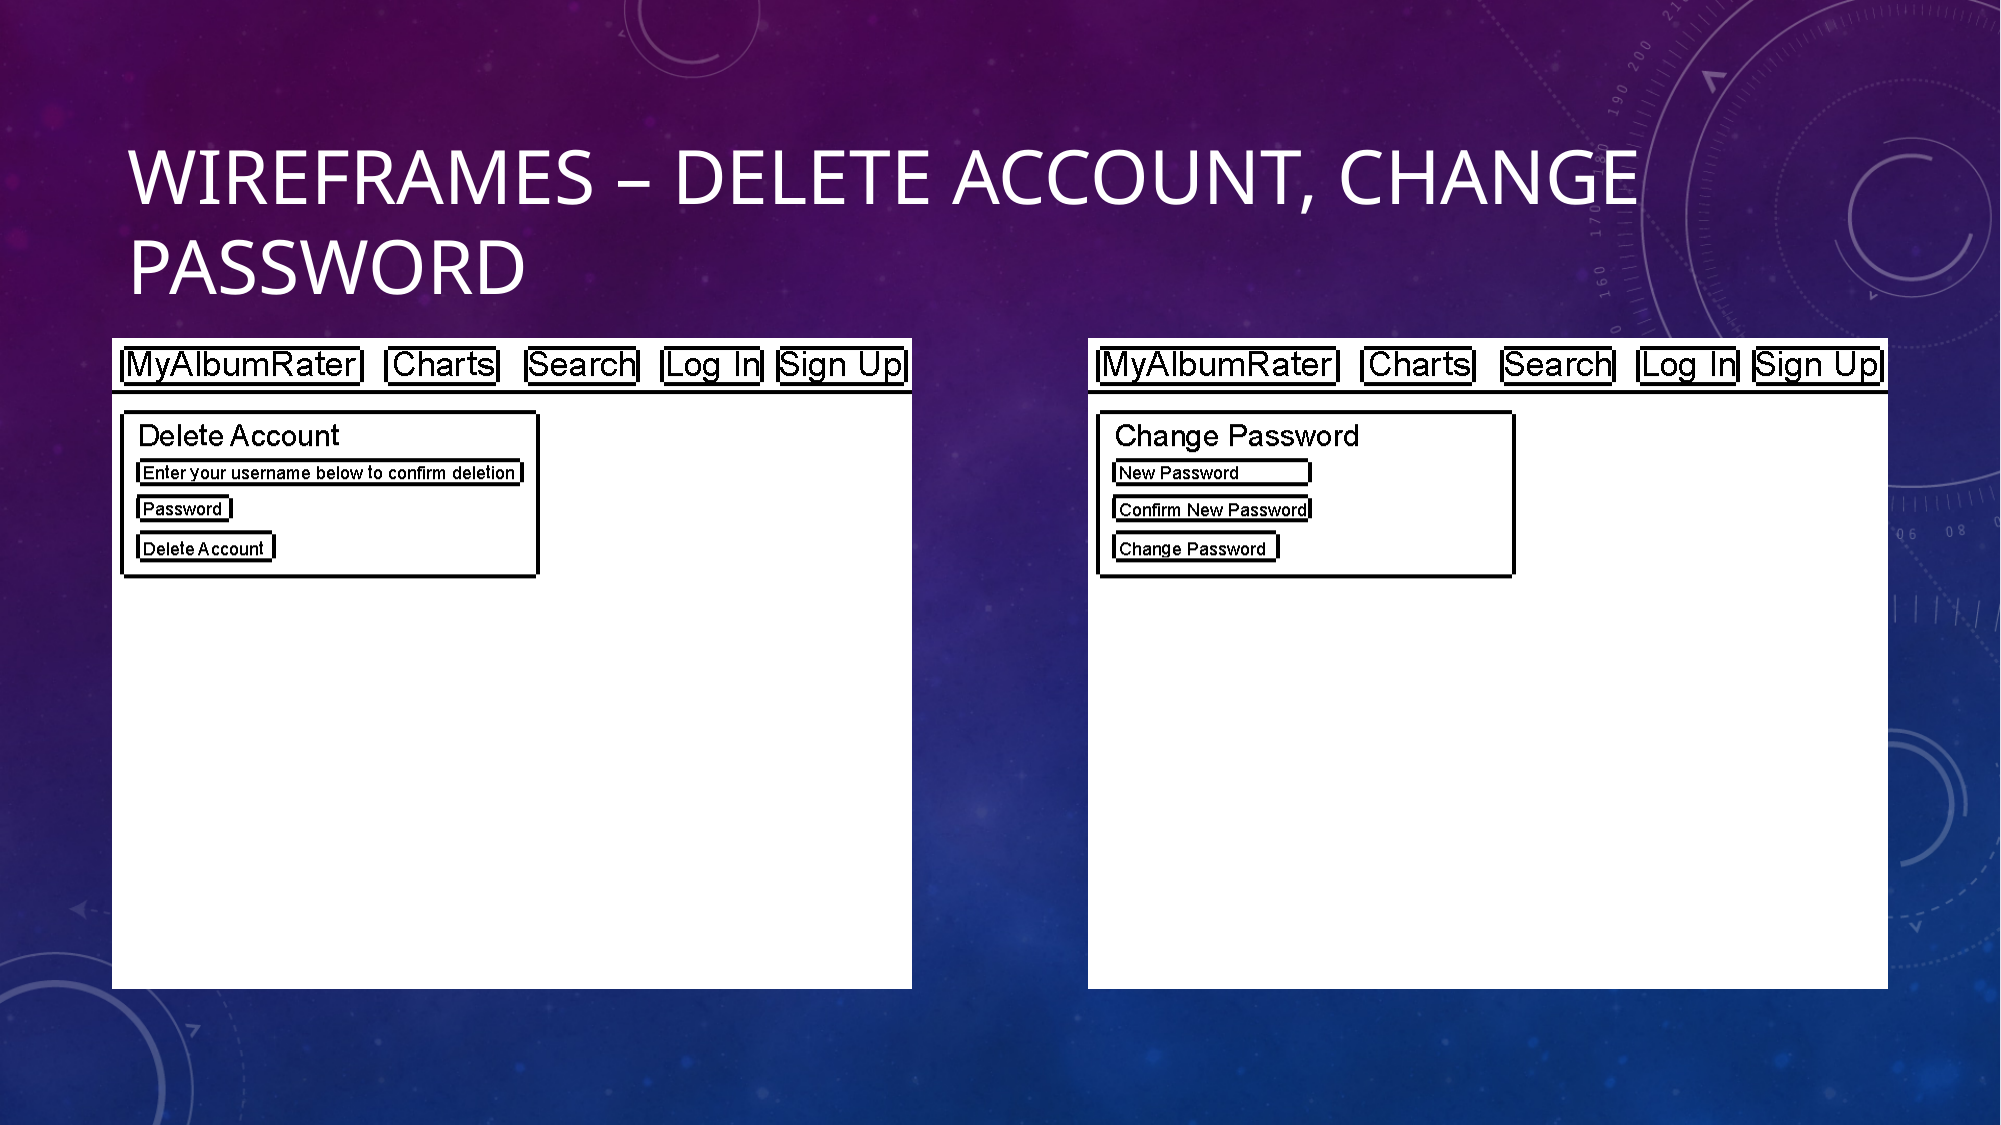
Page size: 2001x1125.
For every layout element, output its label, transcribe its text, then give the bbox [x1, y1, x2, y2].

title Wireframes – Delete account, change password [112, 99, 1888, 339]
picture [0, 0, 2001, 1125]
